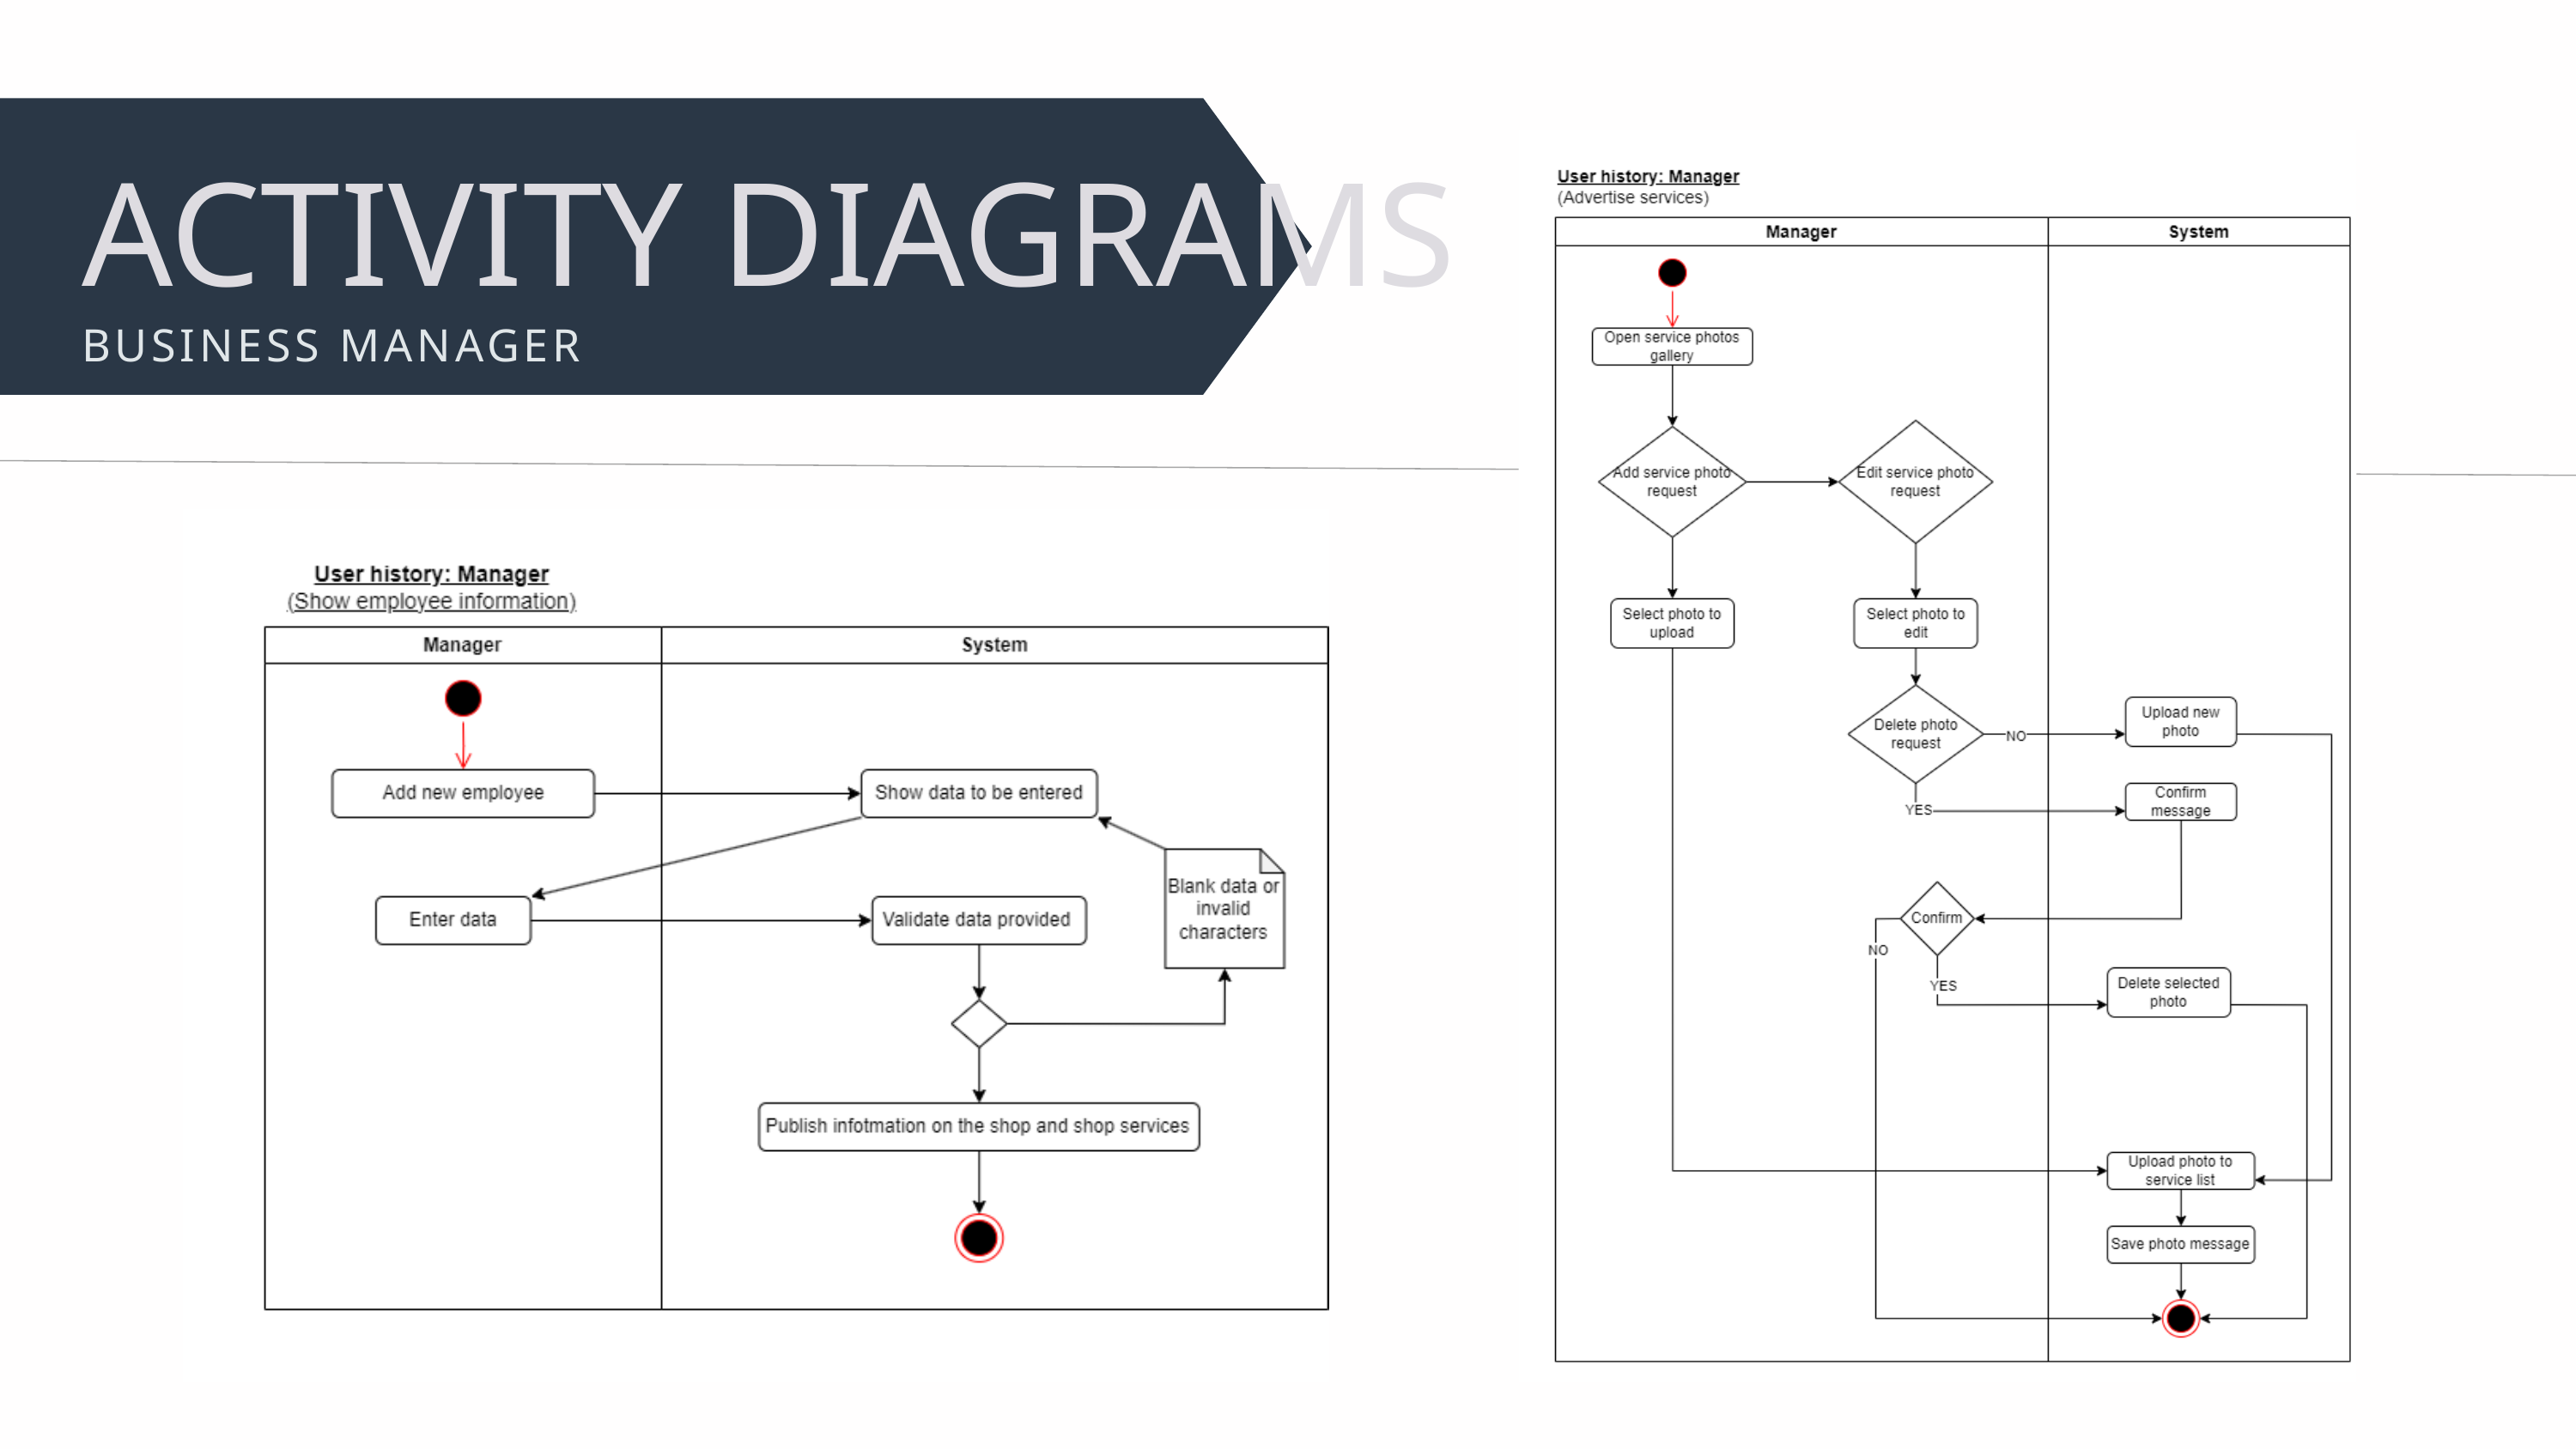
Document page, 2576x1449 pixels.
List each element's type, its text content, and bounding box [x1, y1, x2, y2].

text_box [0, 98, 1313, 396]
text_box [1518, 130, 2357, 1382]
text_box [182, 509, 1329, 1382]
text_box ACTIVITY DIAGRAMS [1316, 149, 1928, 315]
